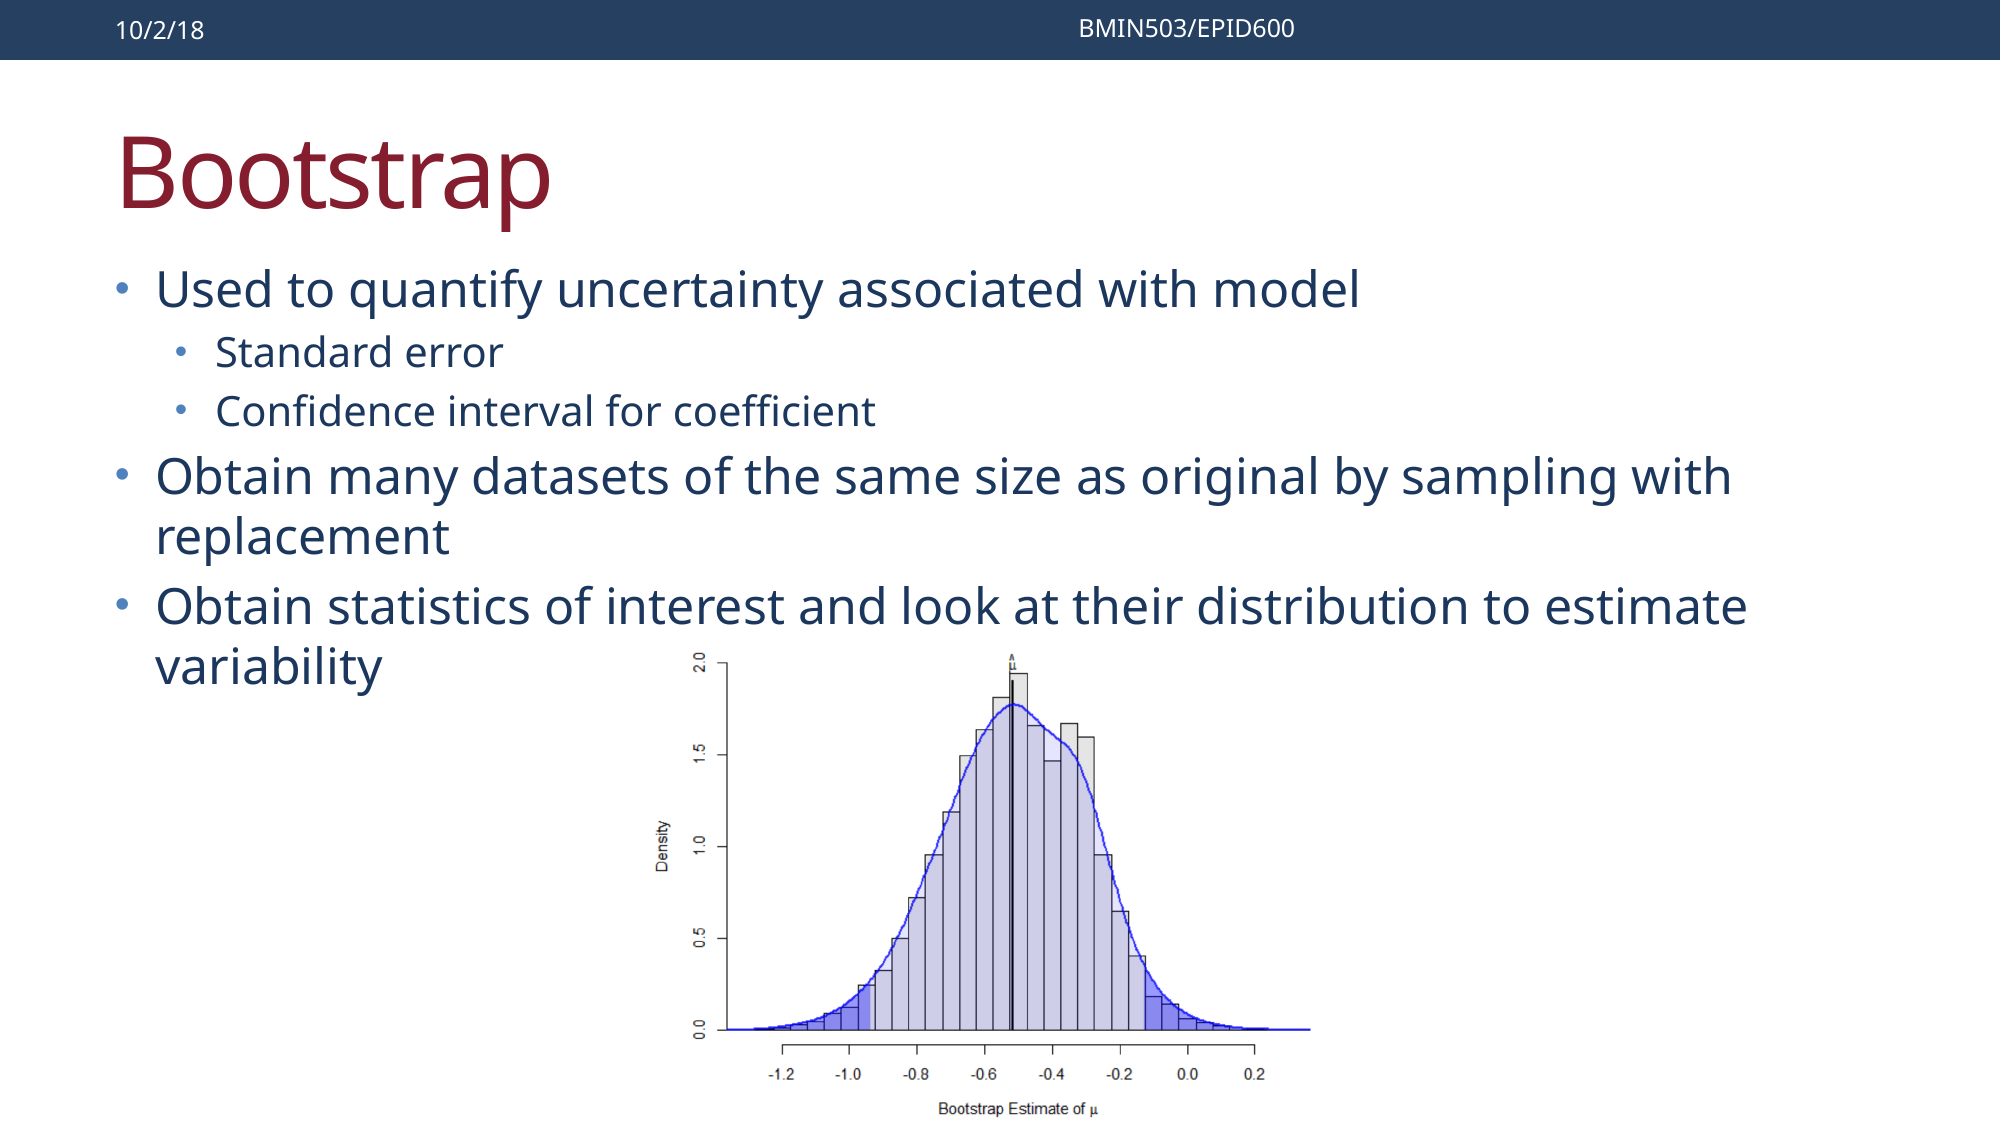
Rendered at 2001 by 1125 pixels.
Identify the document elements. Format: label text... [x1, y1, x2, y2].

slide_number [99, 3, 734, 57]
picture [631, 623, 1345, 1125]
footer BMIN503/EPID600 [750, 3, 1650, 57]
list Used to quantify uncertainty associated with model Standard error Confidence interval for coefficient Obtain many datasets of the same size as original by sampling with replacement Obtain statistics of interest and look at their distribution to estimate variability [99, 249, 1900, 1050]
title Bootstrap [99, 87, 1900, 249]
